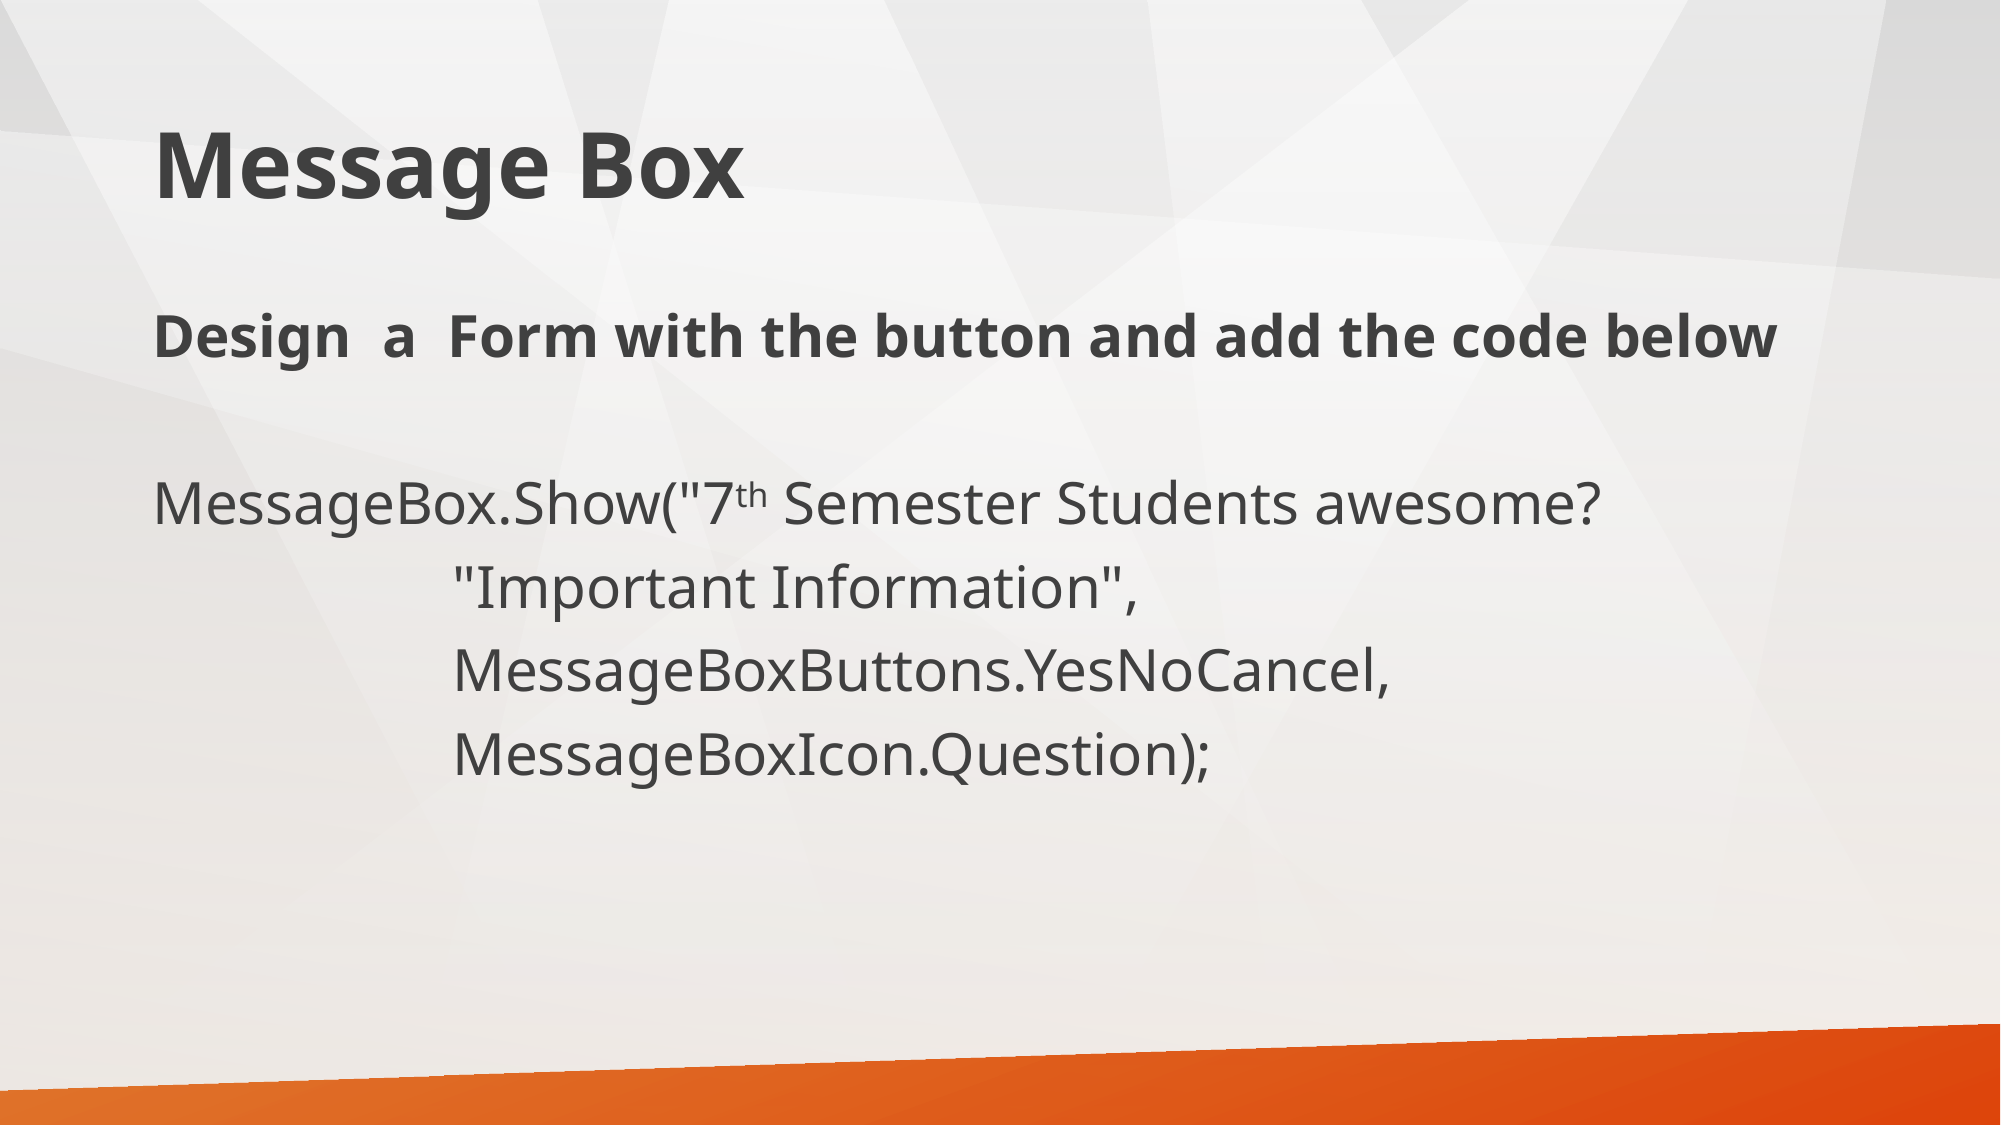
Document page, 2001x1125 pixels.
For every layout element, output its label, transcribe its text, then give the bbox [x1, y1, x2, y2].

list Design a Form with the button and add the code below MessageBox.Show("7th Semester Students awesome? "Important Information", MessageBoxButtons.YesNoCancel, MessageBoxIcon.Question); [137, 299, 1863, 1014]
title Message Box [137, 59, 1863, 278]
